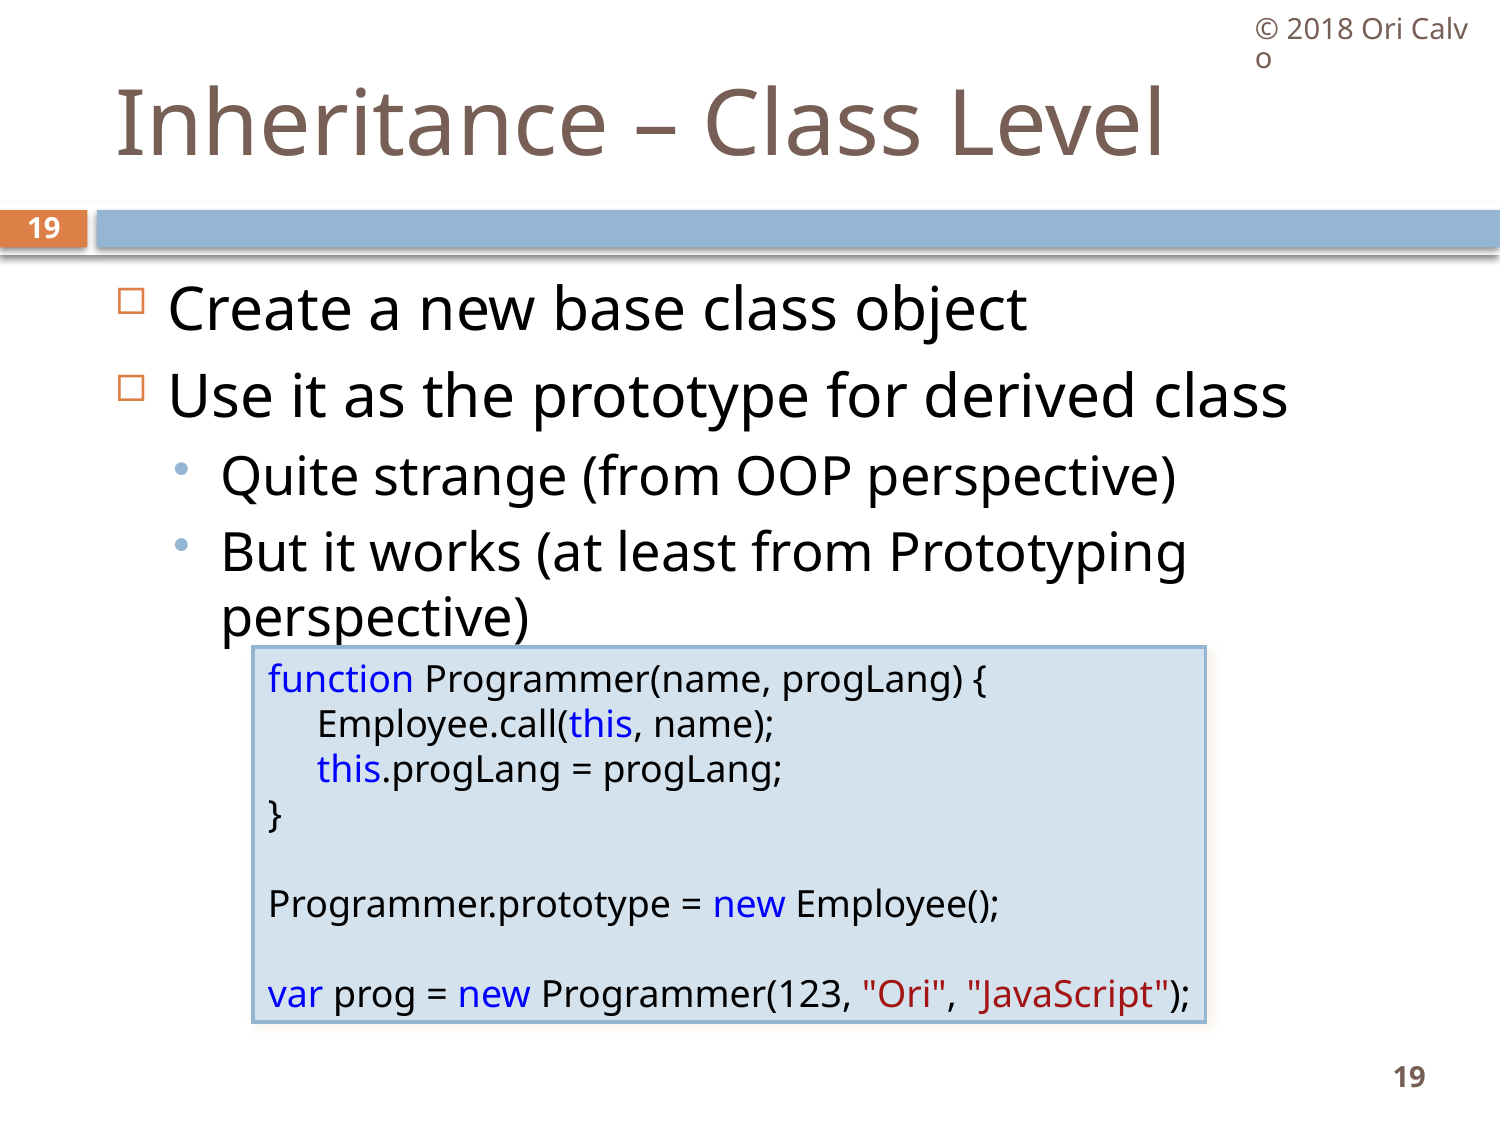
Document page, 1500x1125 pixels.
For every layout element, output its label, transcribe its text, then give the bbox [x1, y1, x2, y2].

title Inheritance – Class Level [100, 37, 1438, 200]
footer © 2018 Ori Calvo [1240, 0, 1500, 60]
text_box function Programmer(name, progLang) { Employee.call(this, name); this.progLang = progLang; } Programmer.prototype = new Employee(); var prog = new Programmer(123, "Ori", "JavaScript"); [252, 647, 1206, 1022]
slide_number 19 [0, 208, 88, 249]
text_box var s = new PaintApp.Rect(5, 10, 20, 20); s.dump(); [256, 644, 1216, 1000]
list Create a new base class object Use it as the prototype for derived class Quite strange (from OOP perspective) But it works (at least from Prototyping perspective) [100, 262, 1438, 1000]
